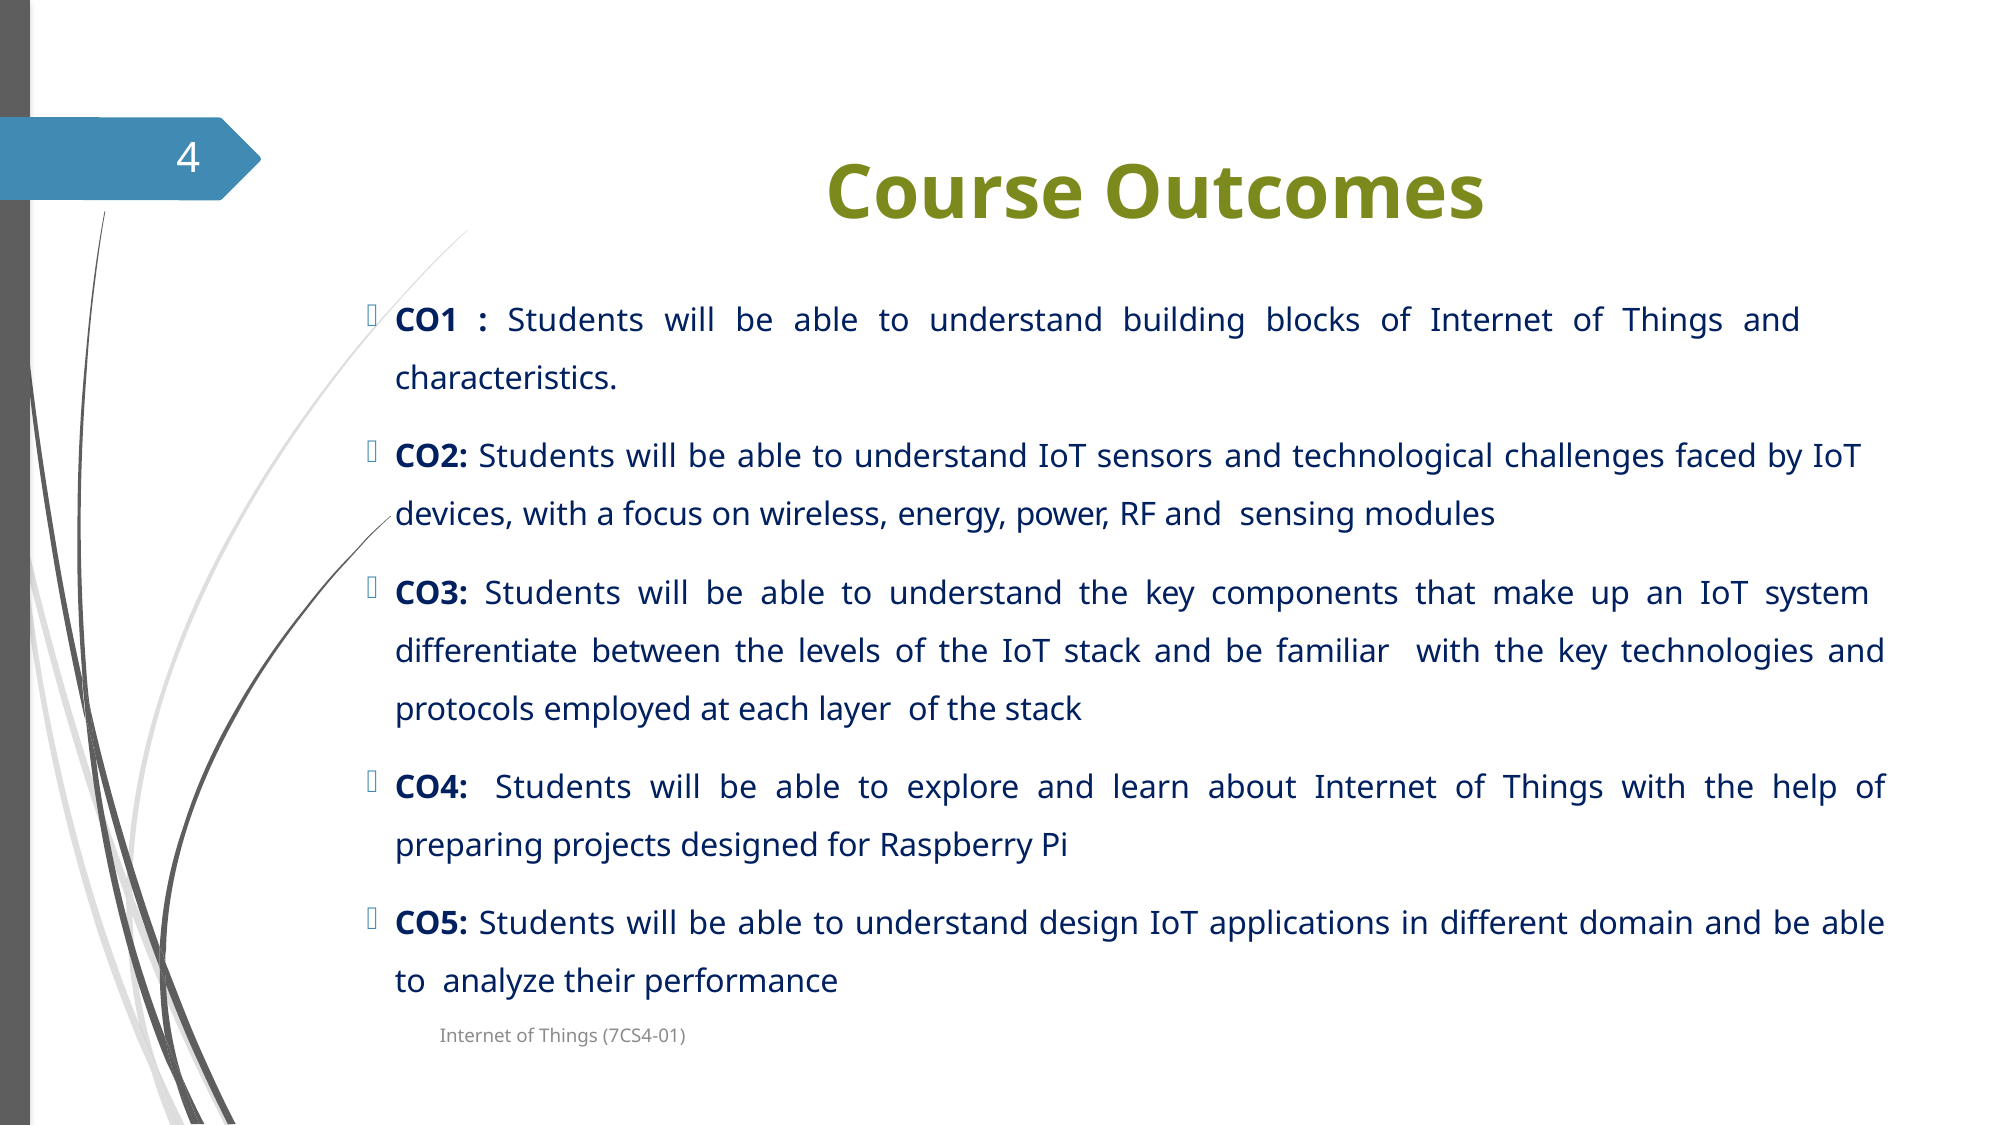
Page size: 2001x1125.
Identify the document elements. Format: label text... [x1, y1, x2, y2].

slide_number 4 [87, 129, 216, 190]
footer Internet of Things (7CS4-01) [424, 1006, 1675, 1067]
title Course Outcomes [424, 136, 1887, 242]
list CO1 : Students will be able to understand building blocks of Internet of Things and characteristics. CO2: Students will be able to understand IoT sensors and technological challenges faced by IoT devices, with a focus on wireless, energy, power, RF and sensing modules CO3: Students will be able to understand the key components that make up an IoT system differentiate between the levels of the IoT stack and be familiar with the key technologies and protocols employed at each layer of the stack CO4: Students will be able to explore and learn about Internet of Things with the help of preparing projects designed for Raspberry Pi CO5: Students will be able to understand design IoT applications in different domain and be able to analyze their performance [350, 272, 1902, 1007]
